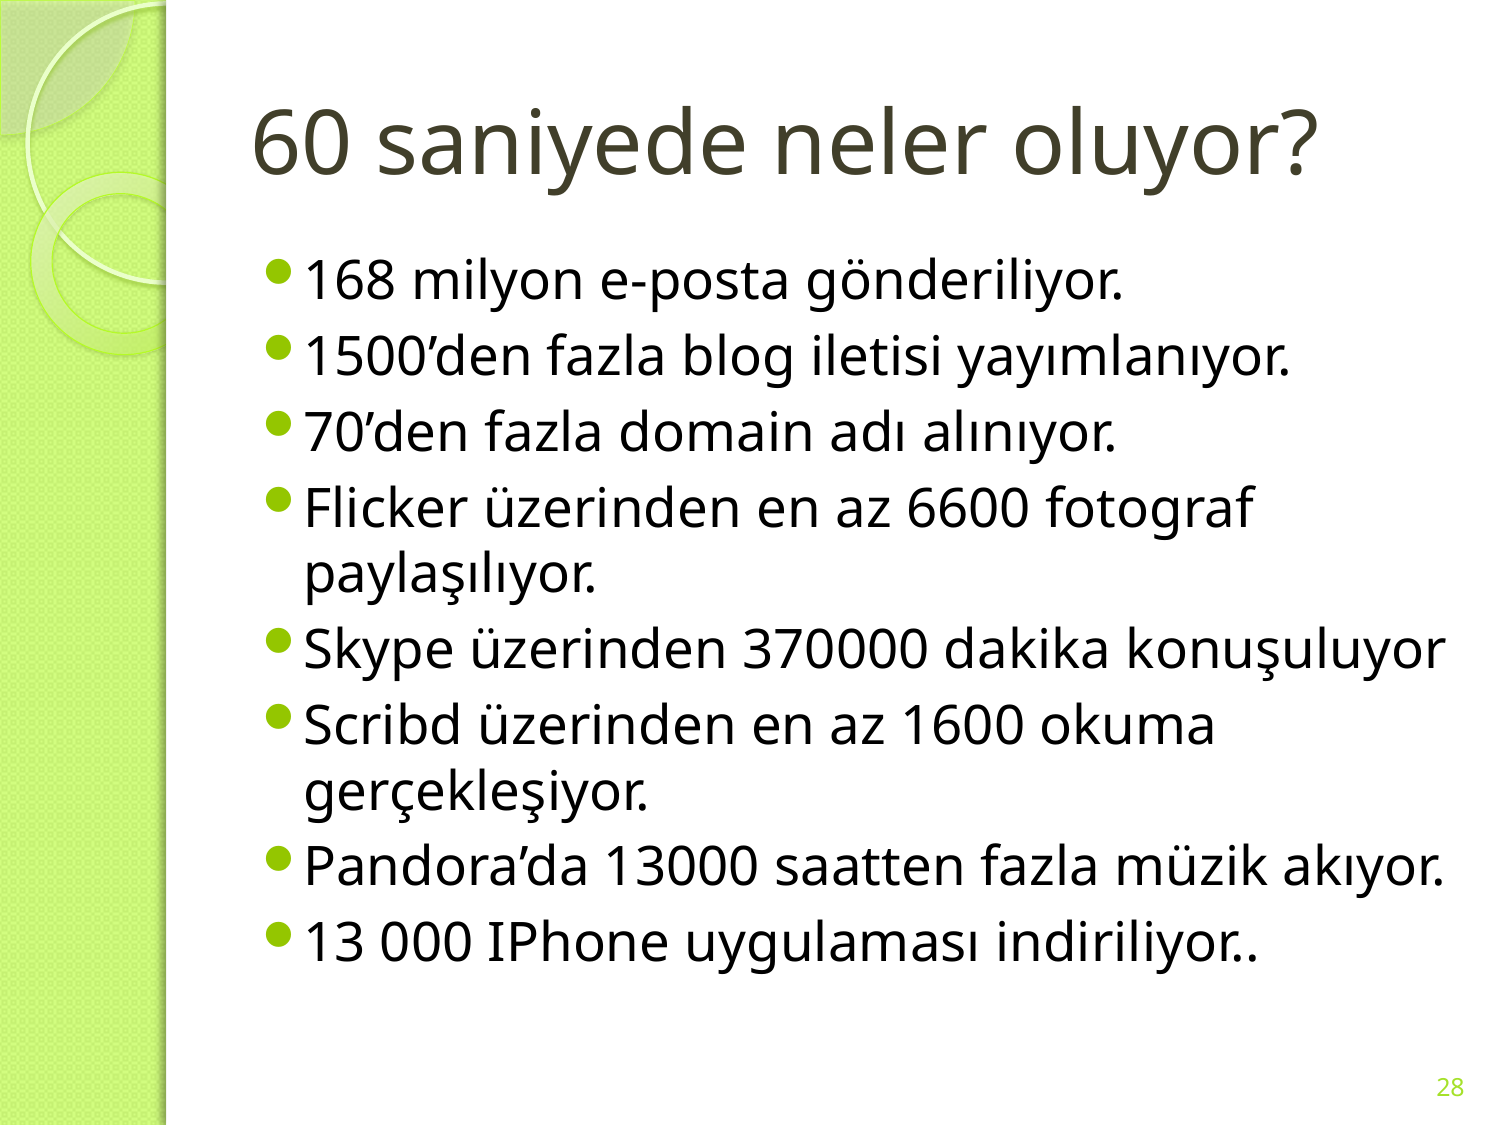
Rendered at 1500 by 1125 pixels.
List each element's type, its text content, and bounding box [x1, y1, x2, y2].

list 168 milyon e-posta gönderiliyor. 1500’den fazla blog iletisi yayımlanıyor. 70’den fazla domain adı alınıyor. Flicker üzerinden en az 6600 fotograf paylaşılıyor. Skype üzerinden 370000 dakika konuşuluyor Scribd üzerinden en az 1600 okuma gerçekleşiyor. Pandora’da 13000 saatten fazla müzik akıyor. 13 000 IPhone uygulaması indiriliyor.. [235, 237, 1466, 1025]
title 60 saniyede neler oluyor? [235, 45, 1466, 233]
slide_number 28 [1413, 1034, 1488, 1113]
